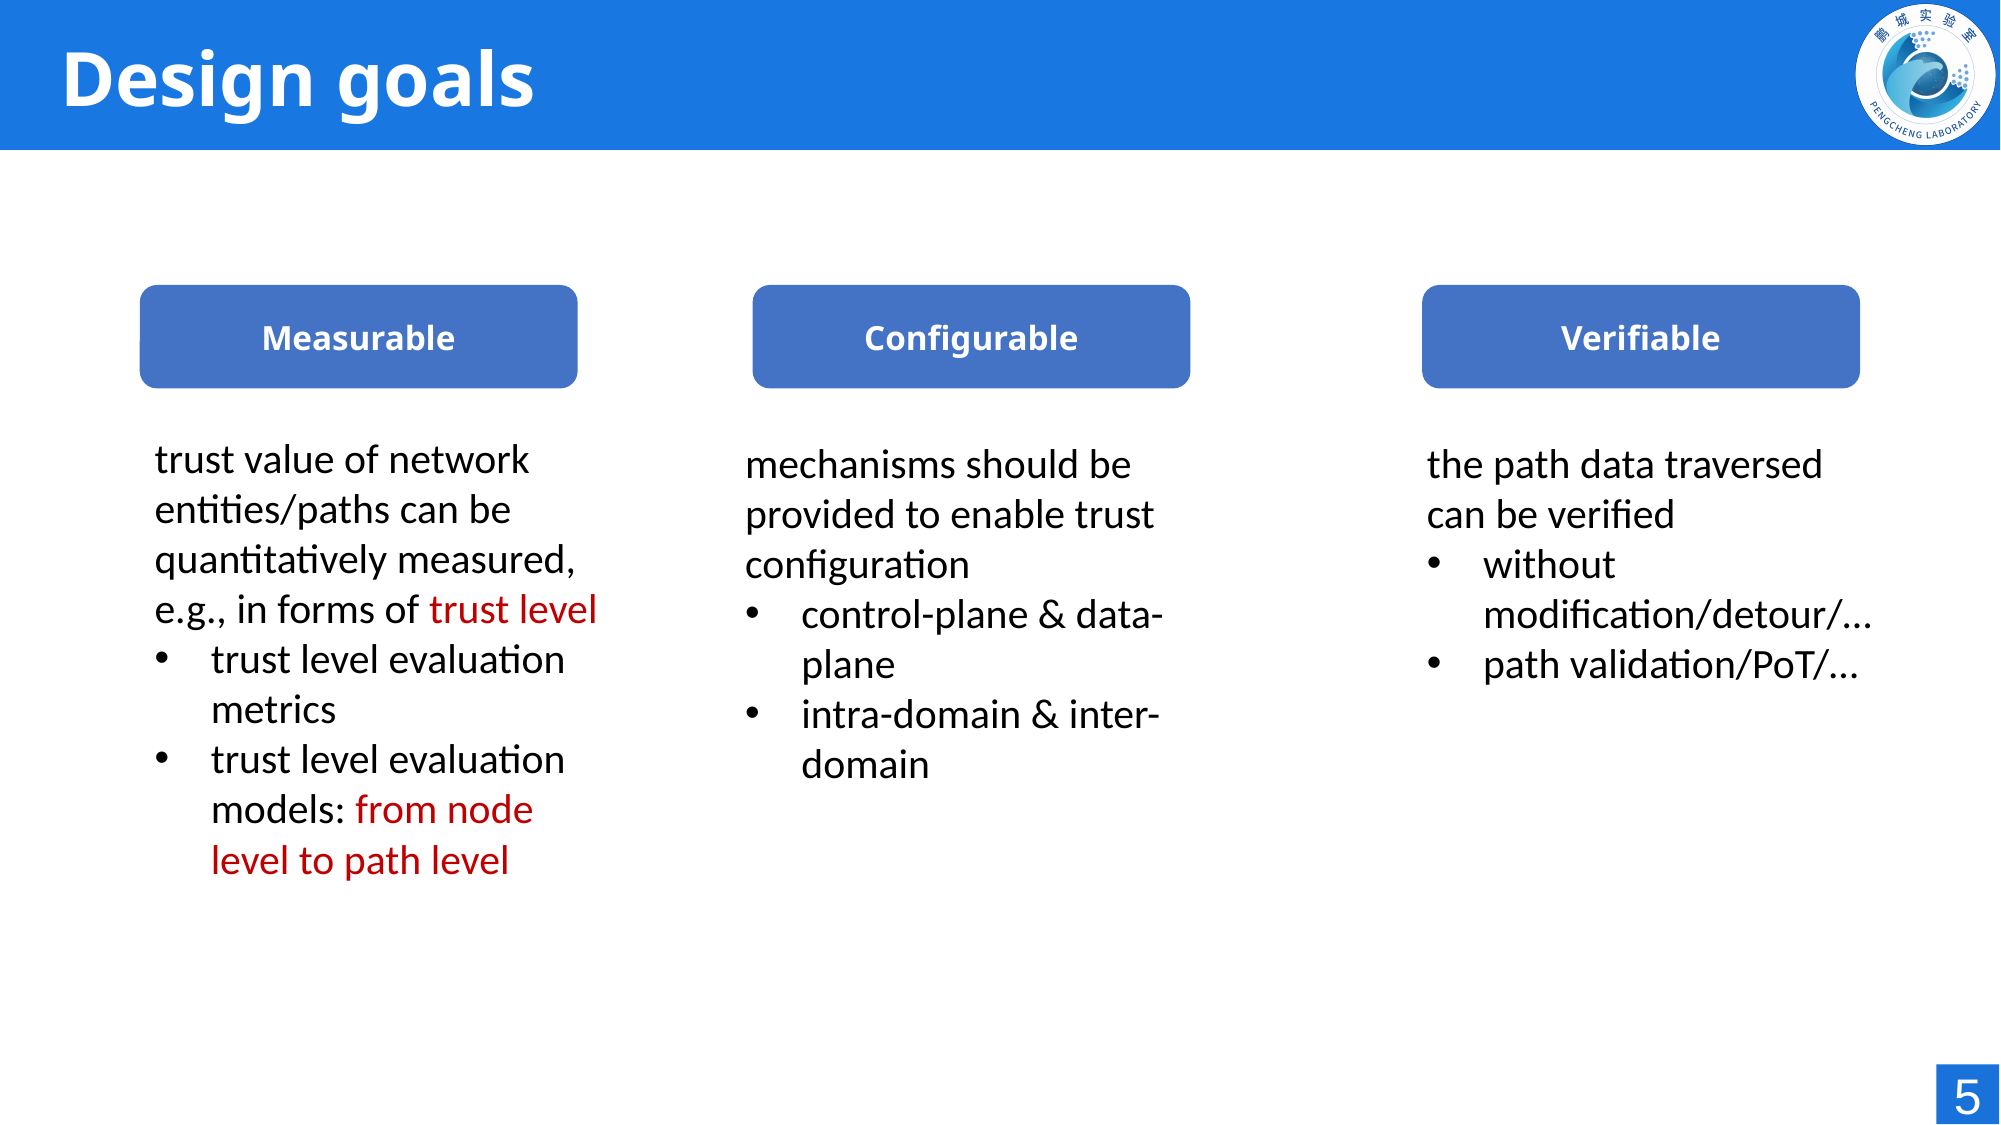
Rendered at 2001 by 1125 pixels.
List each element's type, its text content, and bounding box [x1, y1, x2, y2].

title Design goals [45, 7, 1863, 158]
text_box mechanisms should be provided to enable trust configuration control-plane & data-plane intra-domain & inter-domain [730, 429, 1213, 945]
text_box the path data traversed can be verified without modification/detour/… path validation/PoT/… [1412, 429, 1895, 695]
slide_number 5 [1936, 1064, 2000, 1125]
text_box Measurable [139, 284, 578, 389]
text_box Verifiable [1422, 284, 1861, 389]
picture [1852, 0, 2001, 151]
text_box trust value of network entities/paths can be quantitatively measured, e.g., in forms of trust level trust level evaluation metrics trust level evaluation models: from node level to path level [139, 424, 623, 890]
text_box Configurable [752, 284, 1191, 389]
